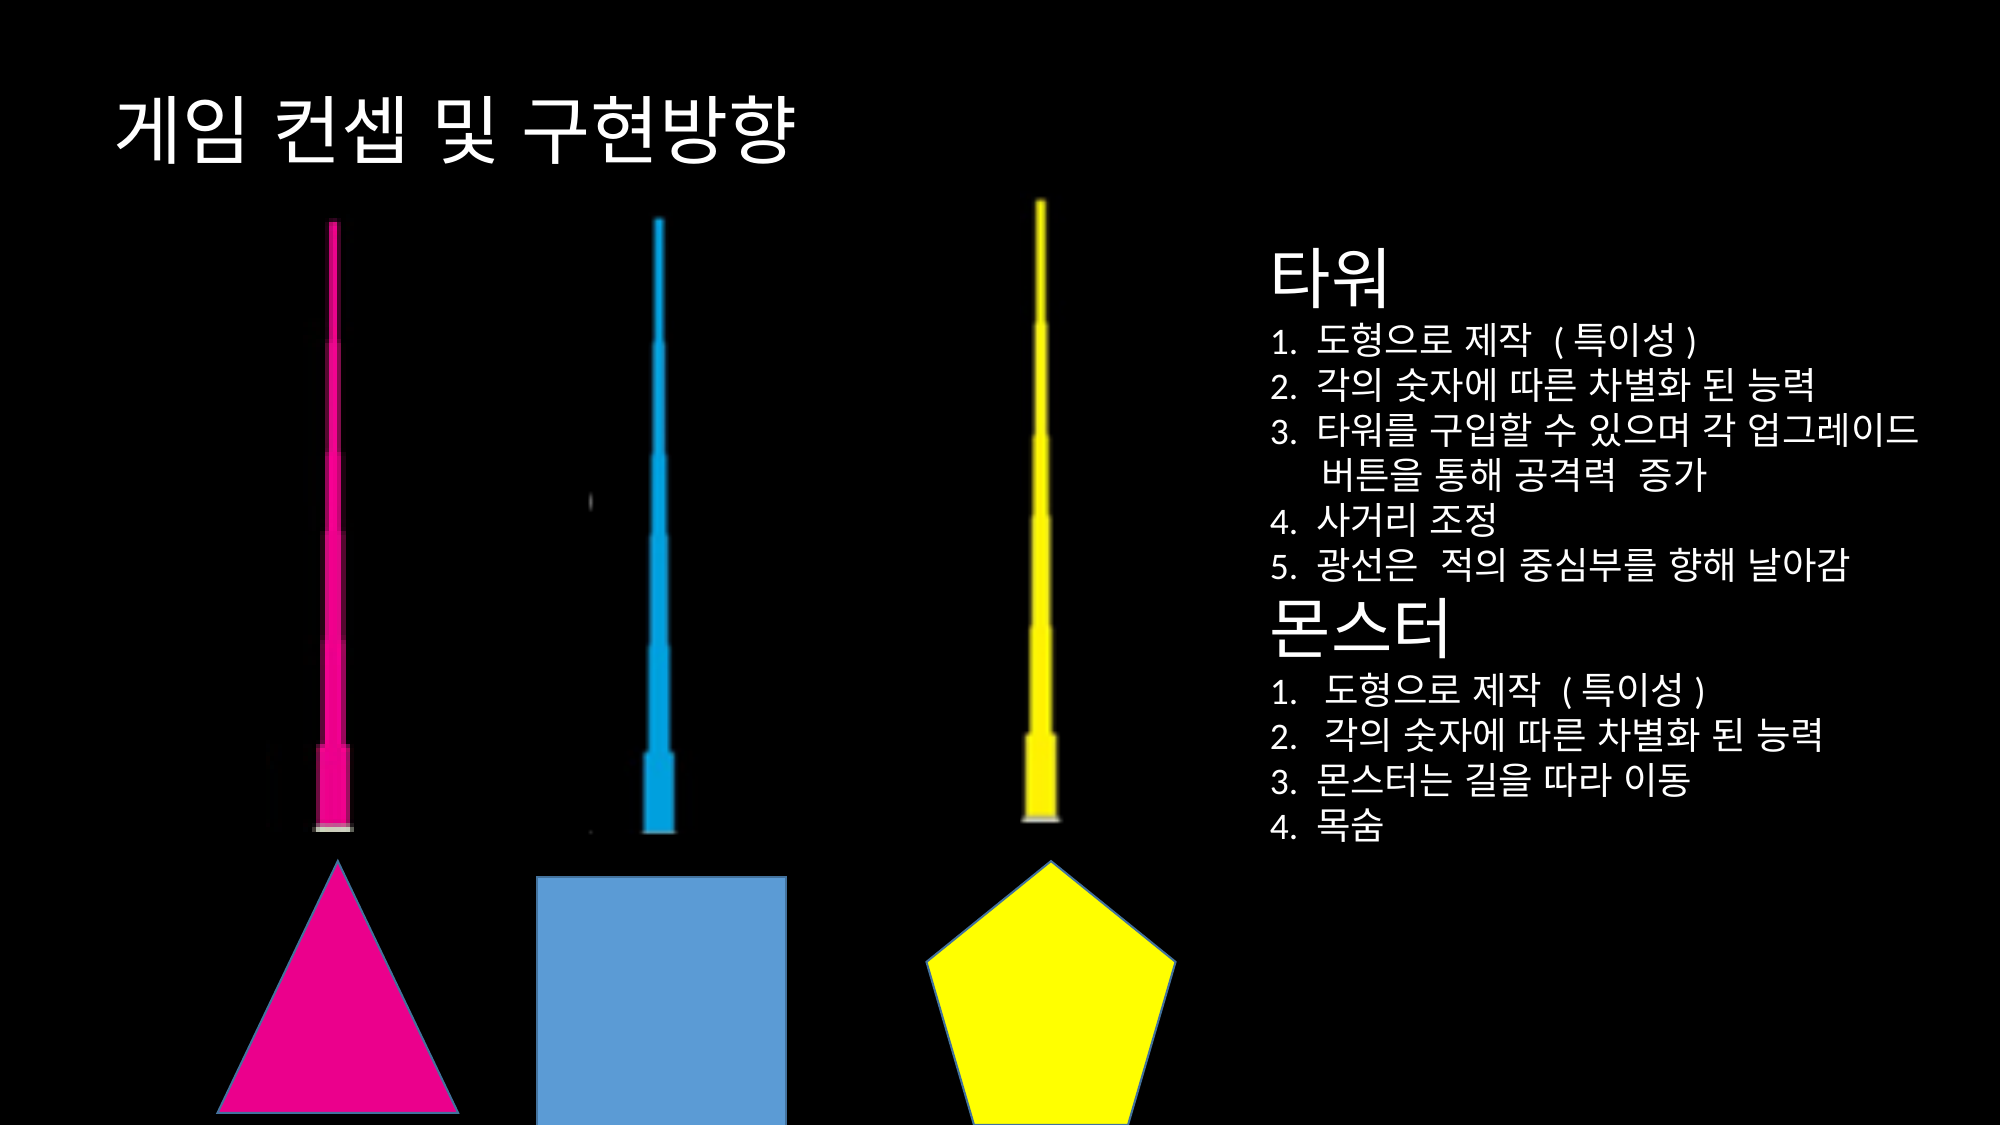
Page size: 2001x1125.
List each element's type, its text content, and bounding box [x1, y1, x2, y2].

text_box 게임 컨셉 및 구현방향 [98, 76, 909, 227]
picture [266, 181, 384, 878]
picture [584, 205, 707, 860]
picture [1020, 152, 1131, 857]
text_box [536, 876, 787, 1125]
text_box [925, 859, 1177, 1125]
text_box 타워 1. 도형으로 제작 (특이성) 2. 각의 숫자에 따른 차별화 된 능력 3. 타워를 구입할 수 있으며 각 업그레이드 버튼을 통해 공격력 증가 4. 사거리 조정 5. 광선은 적의 중심부를 향해 날아감 몬스터 1. 도형으로 제작 (특이성) 2. 각의 숫자에 따른 차별화 된 능력 3. 몬스터는 길을 따라 이동 4. 목숨 [1255, 229, 2000, 855]
text_box [215, 878, 460, 1114]
